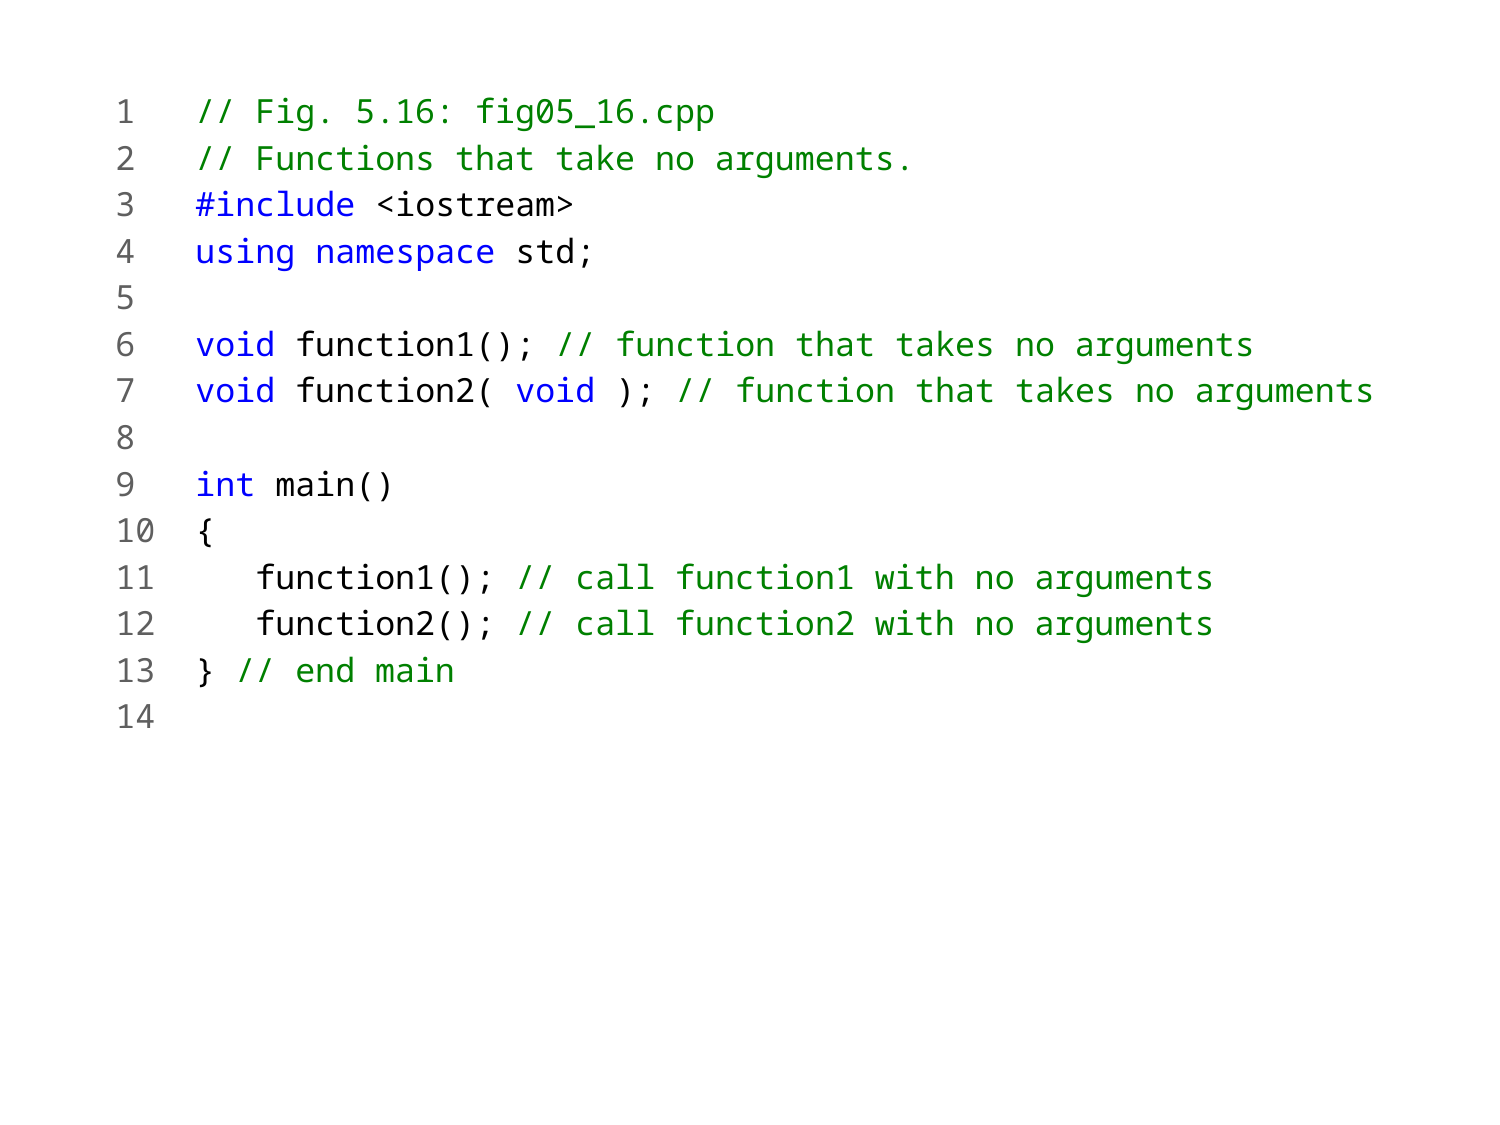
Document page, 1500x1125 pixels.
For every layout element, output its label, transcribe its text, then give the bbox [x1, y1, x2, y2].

subtitle 1 // Fig. 5.16: fig05_16.cpp 2 // Functions that take no arguments. 3 #include <iostream> 4 using namespace std; 5 6 void function1(); // function that takes no arguments 7 void function2( void ); // function that takes no arguments 8 9 int main() 10 { 11 function1(); // call function1 with no arguments 12 function2(); // call function2 with no arguments 13 } // end main 14 [100, 89, 1400, 770]
